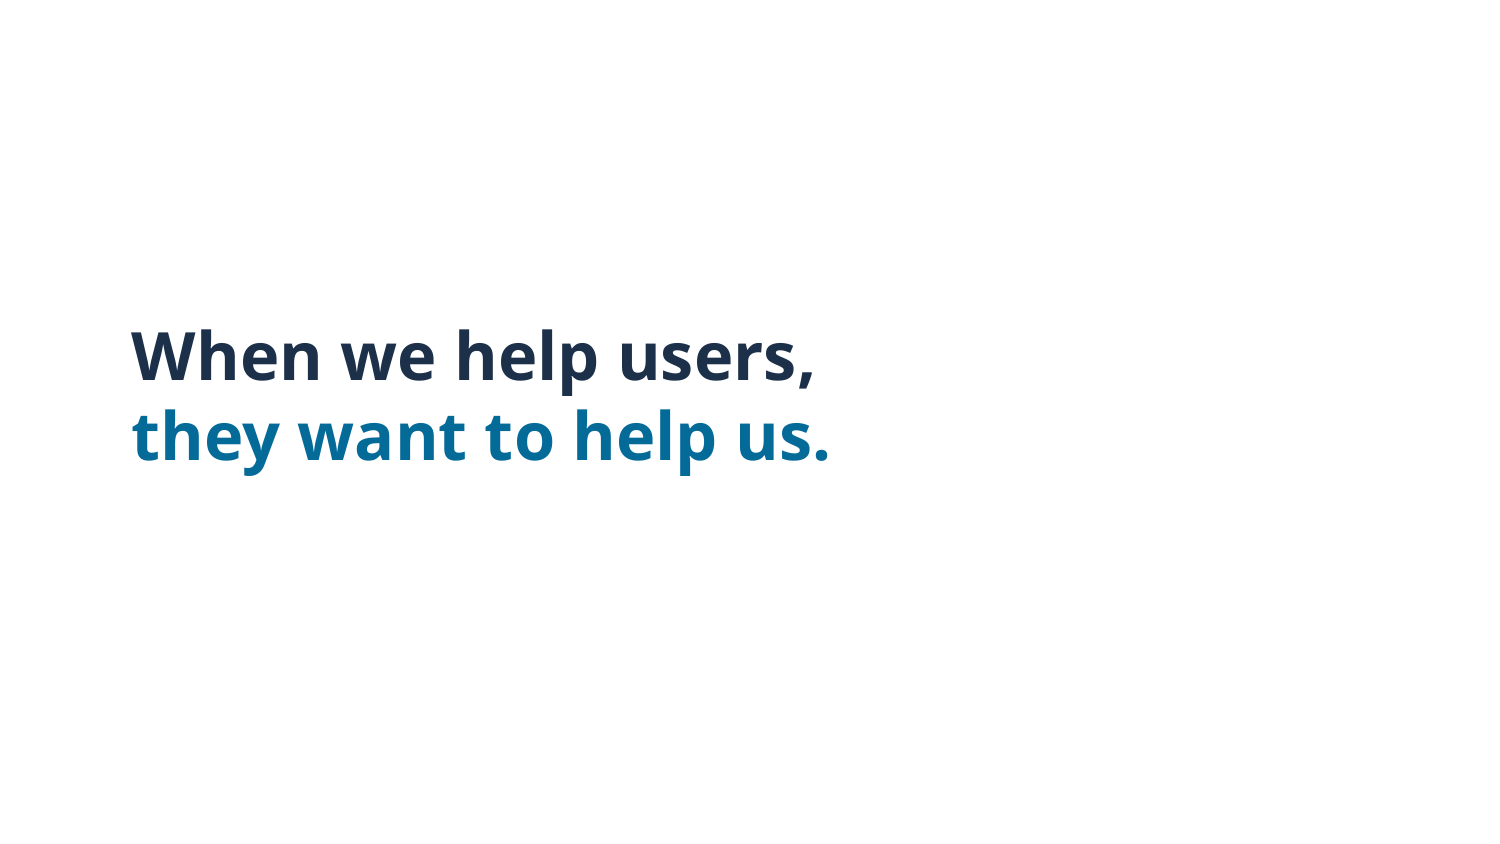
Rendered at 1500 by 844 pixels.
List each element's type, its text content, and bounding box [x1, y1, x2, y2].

title When we help users, they want to help us. [116, 87, 1329, 701]
